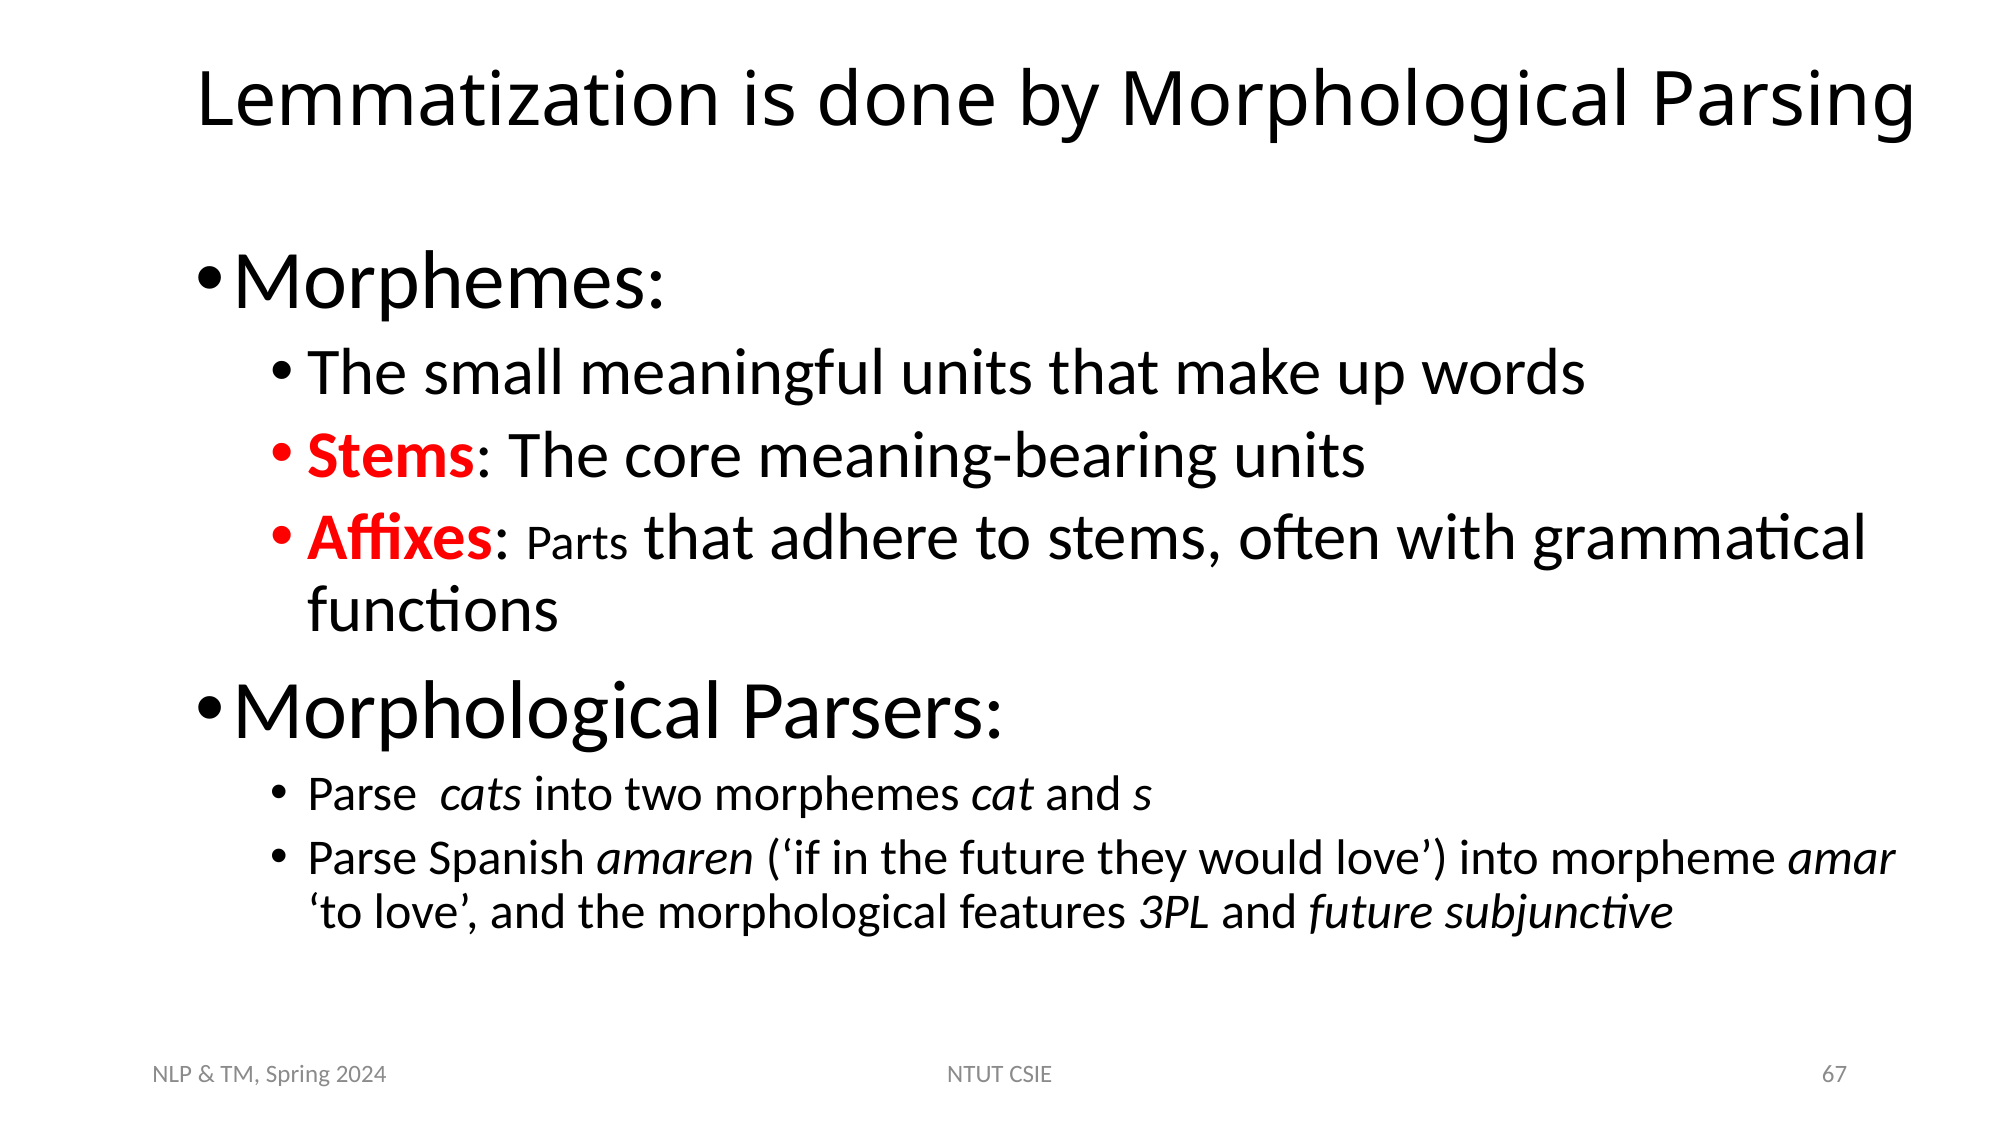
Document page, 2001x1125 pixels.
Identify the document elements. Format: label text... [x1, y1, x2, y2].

slide_number NLP & TM, Spring 2024 [137, 1042, 588, 1103]
list Morphemes: The small meaningful units that make up words Stems: The core meaning-bearing units Affixes: Parts that adhere to stems, often with grammatical functions Morphological Parsers: Parse cats into two morphemes cat and s Parse Spanish amaren (‘if in the future they would love’) into morpheme amar ‘to love’, and the morphological features 3PL and future subjunctive [180, 229, 1917, 1125]
footer NTUT CSIE [662, 1042, 1338, 1103]
slide_number 67 [1412, 1042, 1863, 1103]
title Lemmatization is done by Morphological Parsing [180, 26, 1950, 175]
